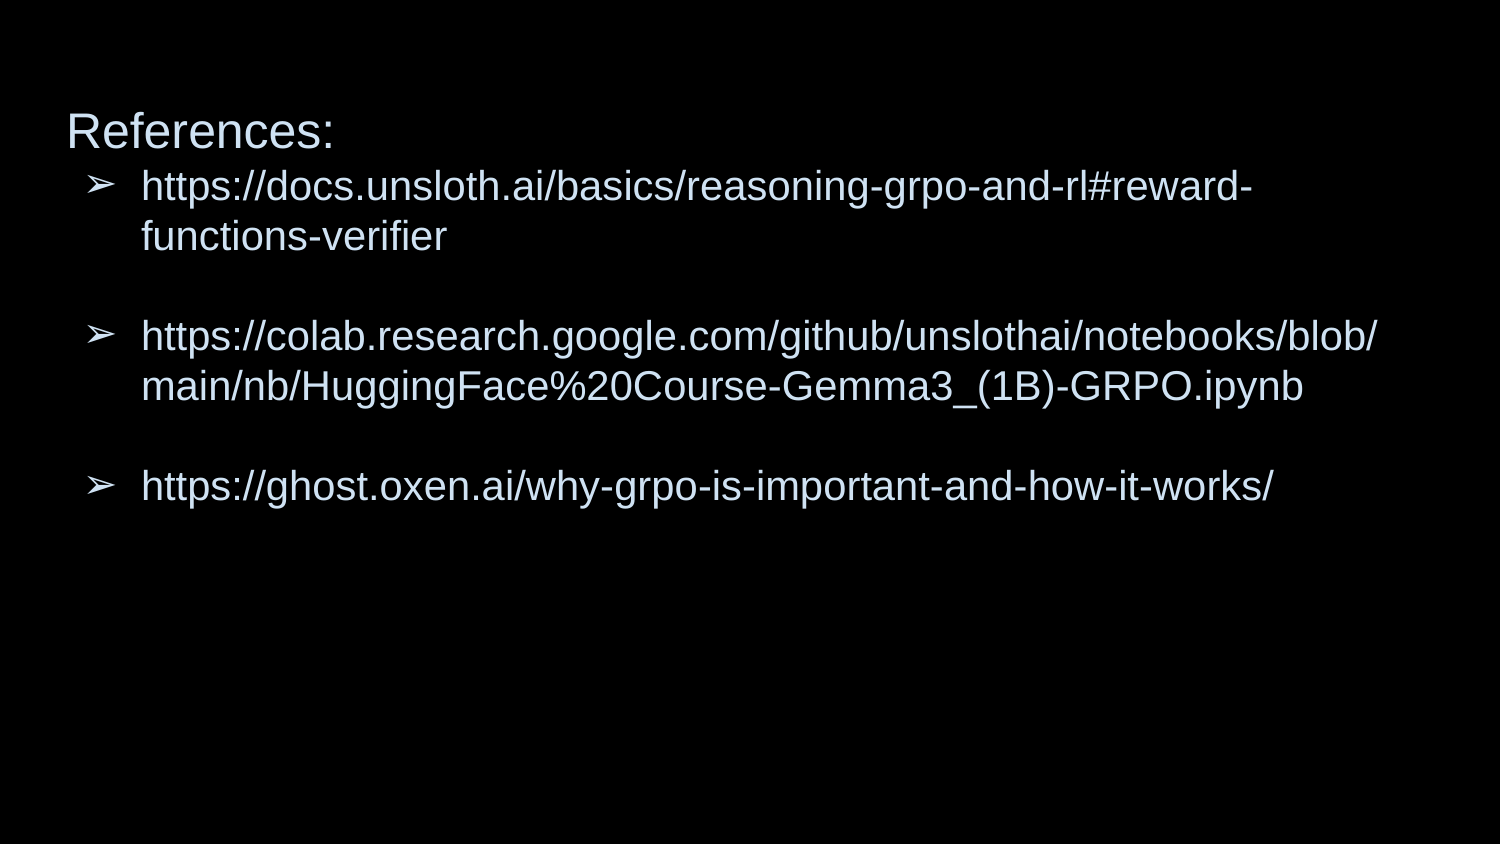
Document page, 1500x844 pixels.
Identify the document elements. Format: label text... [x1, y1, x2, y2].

title References: https://docs.unsloth.ai/basics/reasoning-grpo-and-rl#reward-functions-verifier https://colab.research.google.com/github/unslothai/notebooks/blob/main/nb/HuggingFace%20Course-Gemma3_(1B)-GRPO.ipynb https://ghost.oxen.ai/why-grpo-is-important-and-how-it-works/ [51, 74, 1449, 612]
